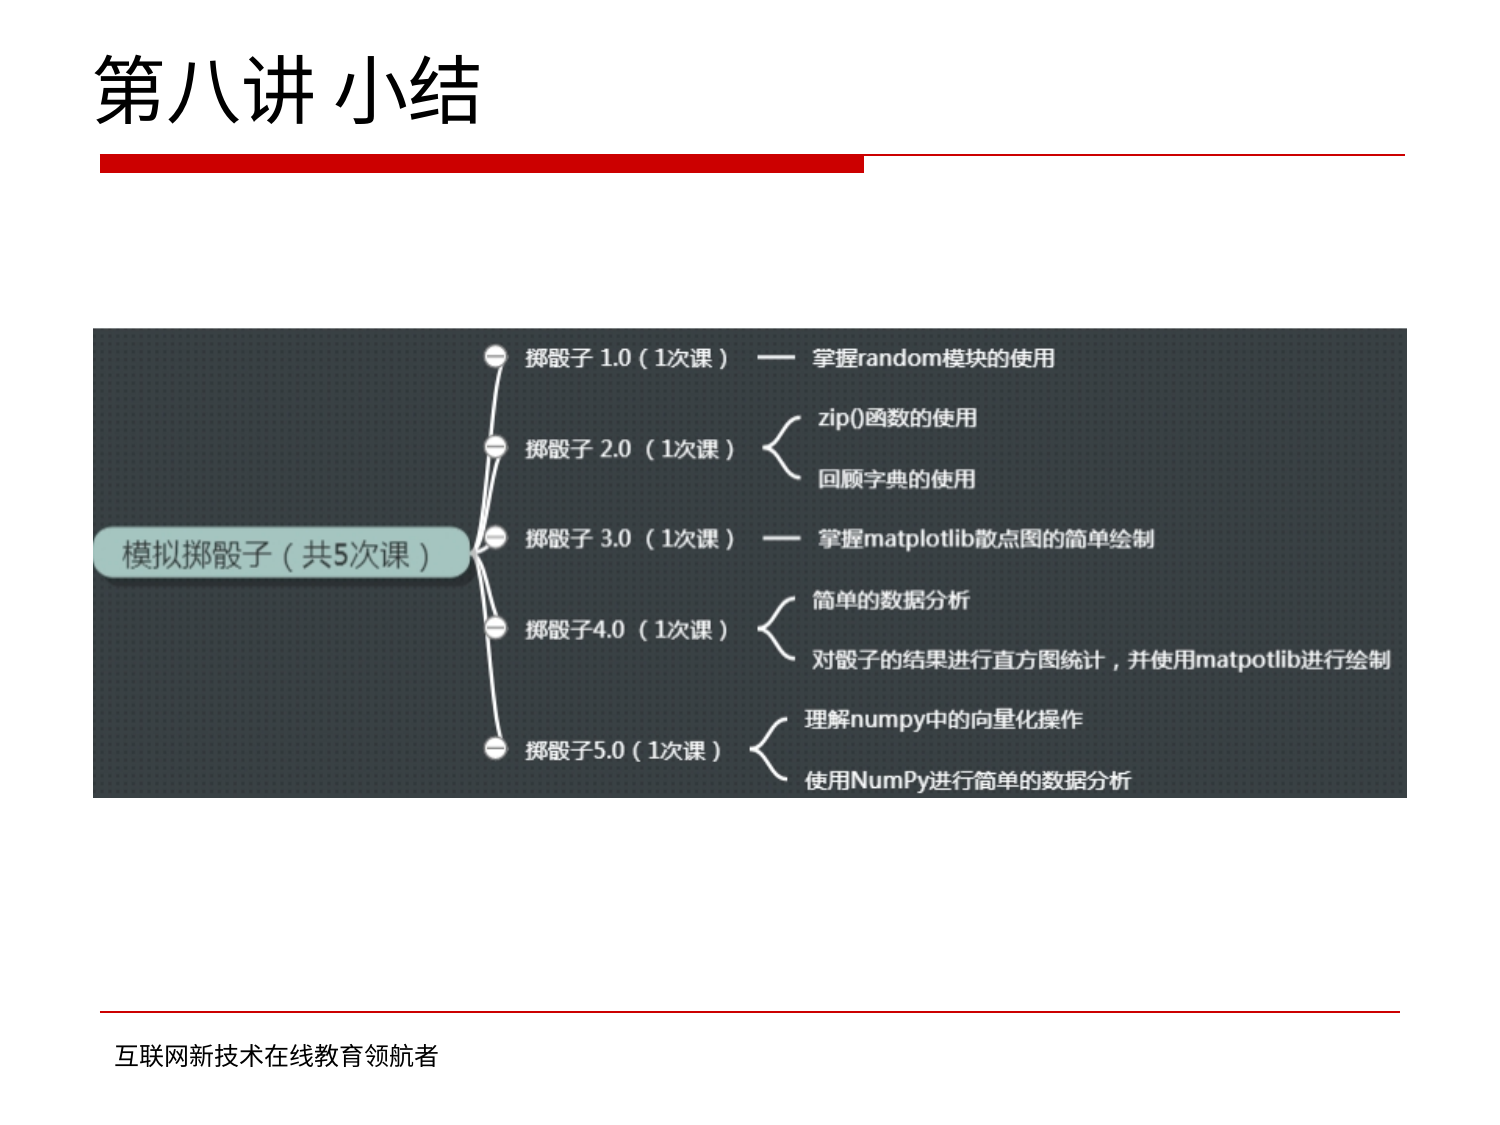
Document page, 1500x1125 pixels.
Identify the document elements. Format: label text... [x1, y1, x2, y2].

picture [93, 326, 1407, 799]
text_box 第八讲 小结 [91, 35, 484, 141]
text_box 互联网新技术在线教育领航者 [114, 1047, 440, 1079]
text_box [98, 153, 866, 175]
